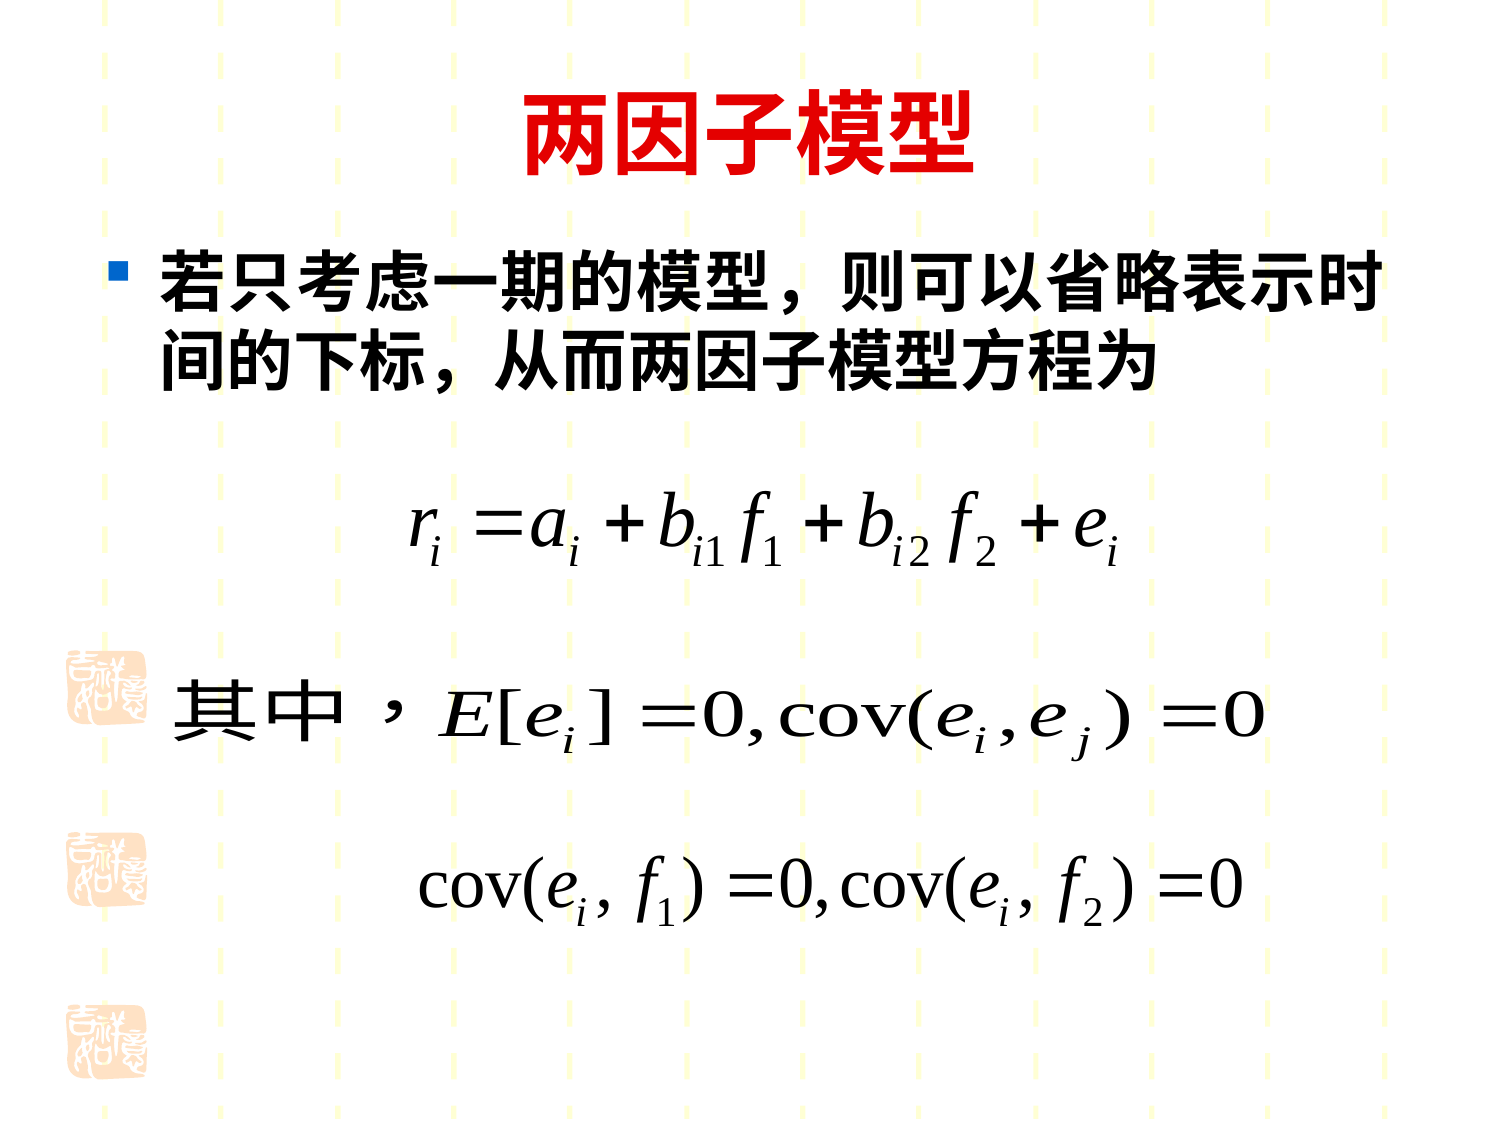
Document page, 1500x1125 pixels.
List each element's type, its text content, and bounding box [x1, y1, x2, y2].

title 两因子模型 [48, 37, 1451, 226]
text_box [407, 833, 1259, 944]
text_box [395, 467, 1133, 586]
list 若只考虑一期的模型，则可以省略表示时间的下标，从而两因子模型方程为 [88, 231, 1400, 445]
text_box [159, 668, 1282, 776]
